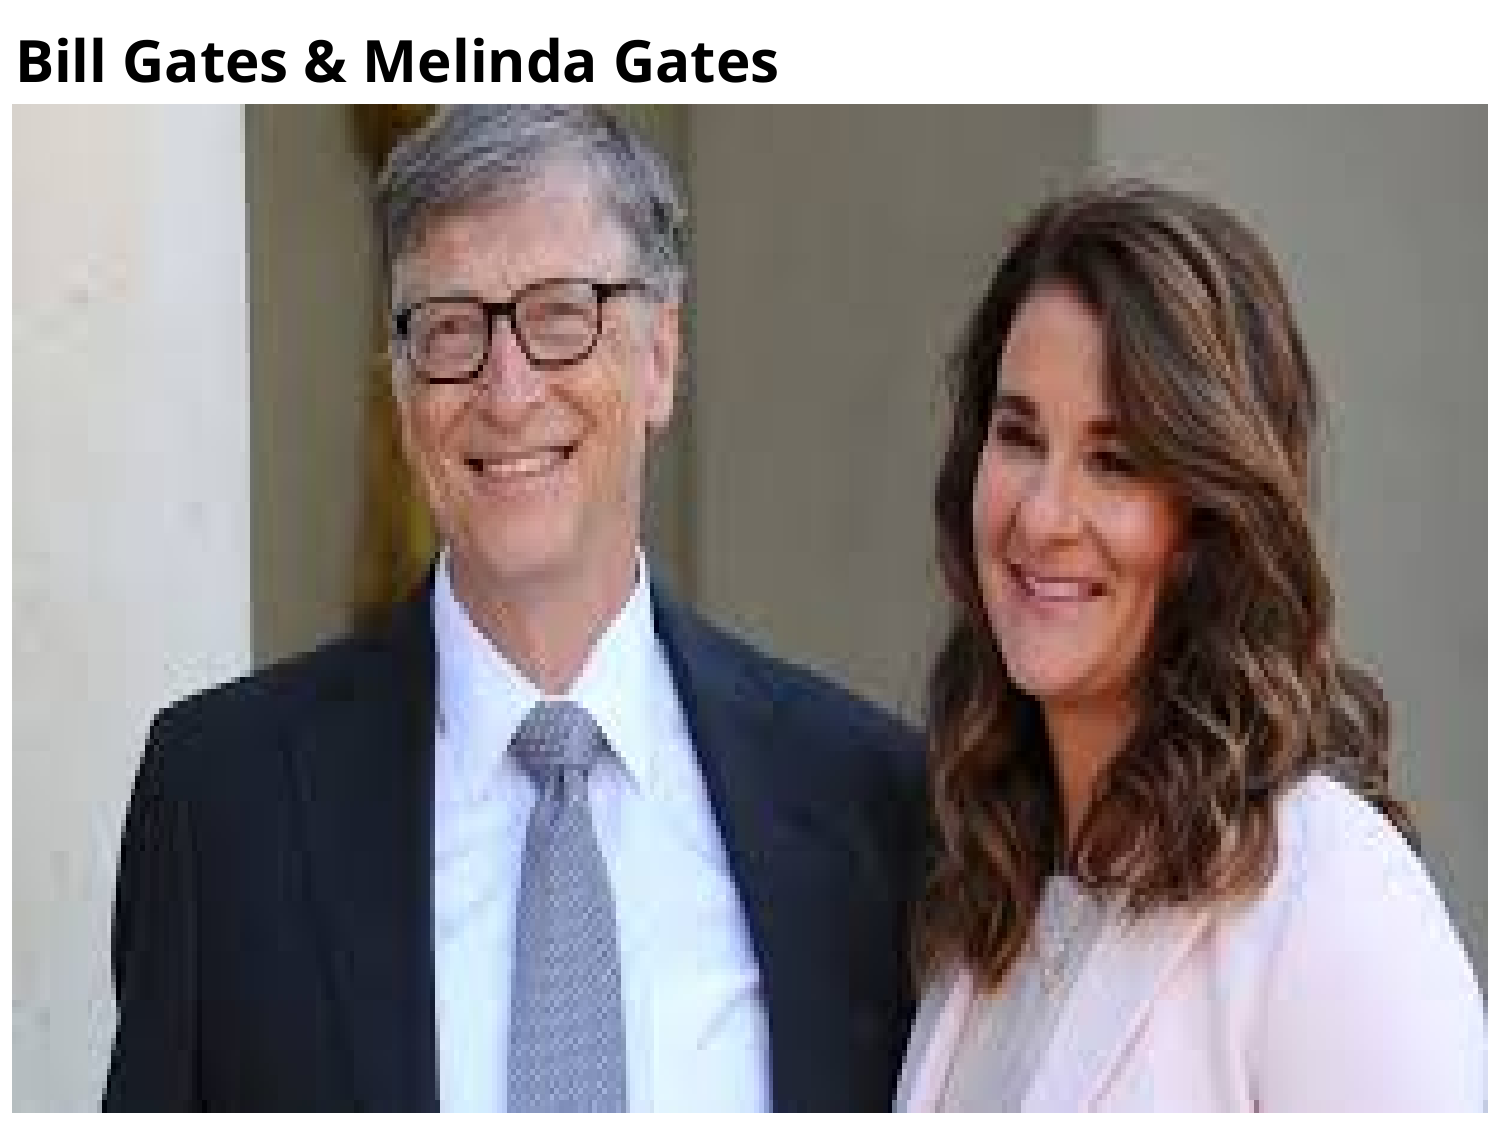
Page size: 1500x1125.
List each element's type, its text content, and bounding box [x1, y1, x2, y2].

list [12, 104, 1488, 1113]
title Bill Gates & Melinda Gates [0, 12, 1425, 105]
